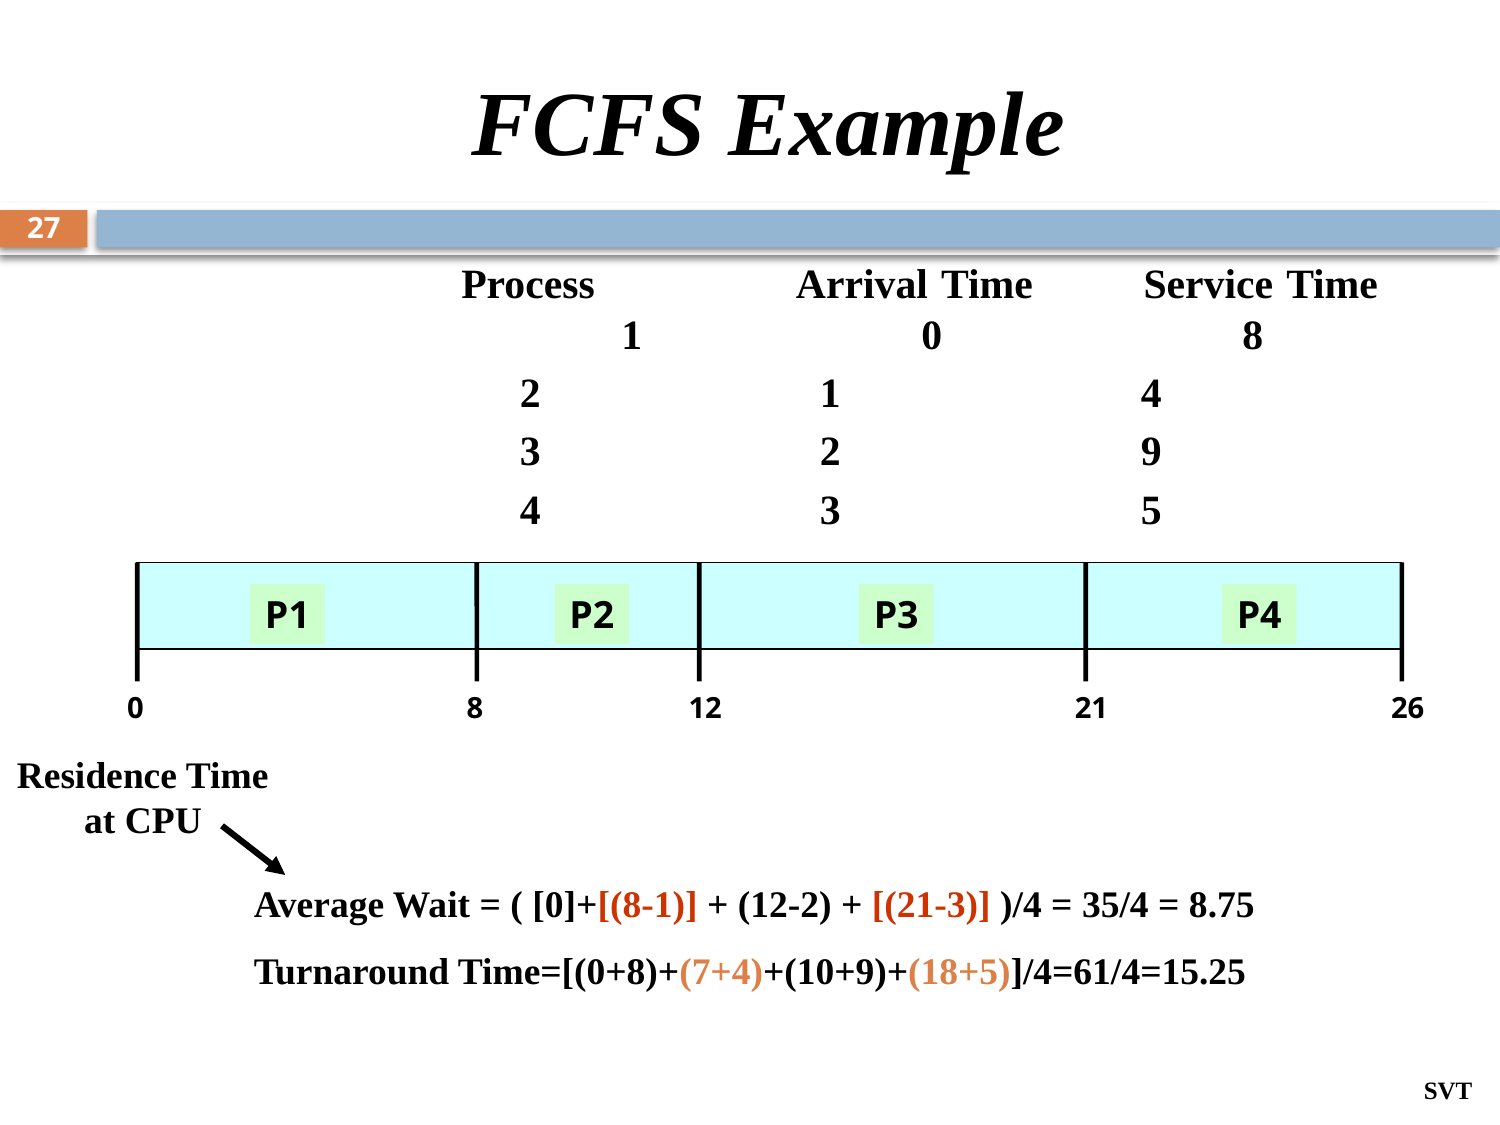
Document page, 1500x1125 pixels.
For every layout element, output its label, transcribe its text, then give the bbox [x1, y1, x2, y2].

text_box Residence Time at CPU [2, 743, 284, 849]
text_box [221, 825, 286, 875]
title FCFS Example [99, 37, 1438, 200]
text_box SVT [1408, 1067, 1488, 1112]
text_box Process Arrival Time Service Time 1 0 8 2 1 4 3 2 9 4 3 5 [49, 249, 1463, 600]
text_box Average Wait = ( [0]+[(8-1)] + (12-2) + [(21-3)] )/4 = 35/4 = 8.75 Turnaround Time=[(0+8)+(7+4)+(10+9)+(18+5)]/4=61/4=15.25 [238, 849, 1270, 1000]
slide_number 27 [0, 208, 88, 249]
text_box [112, 562, 1440, 726]
